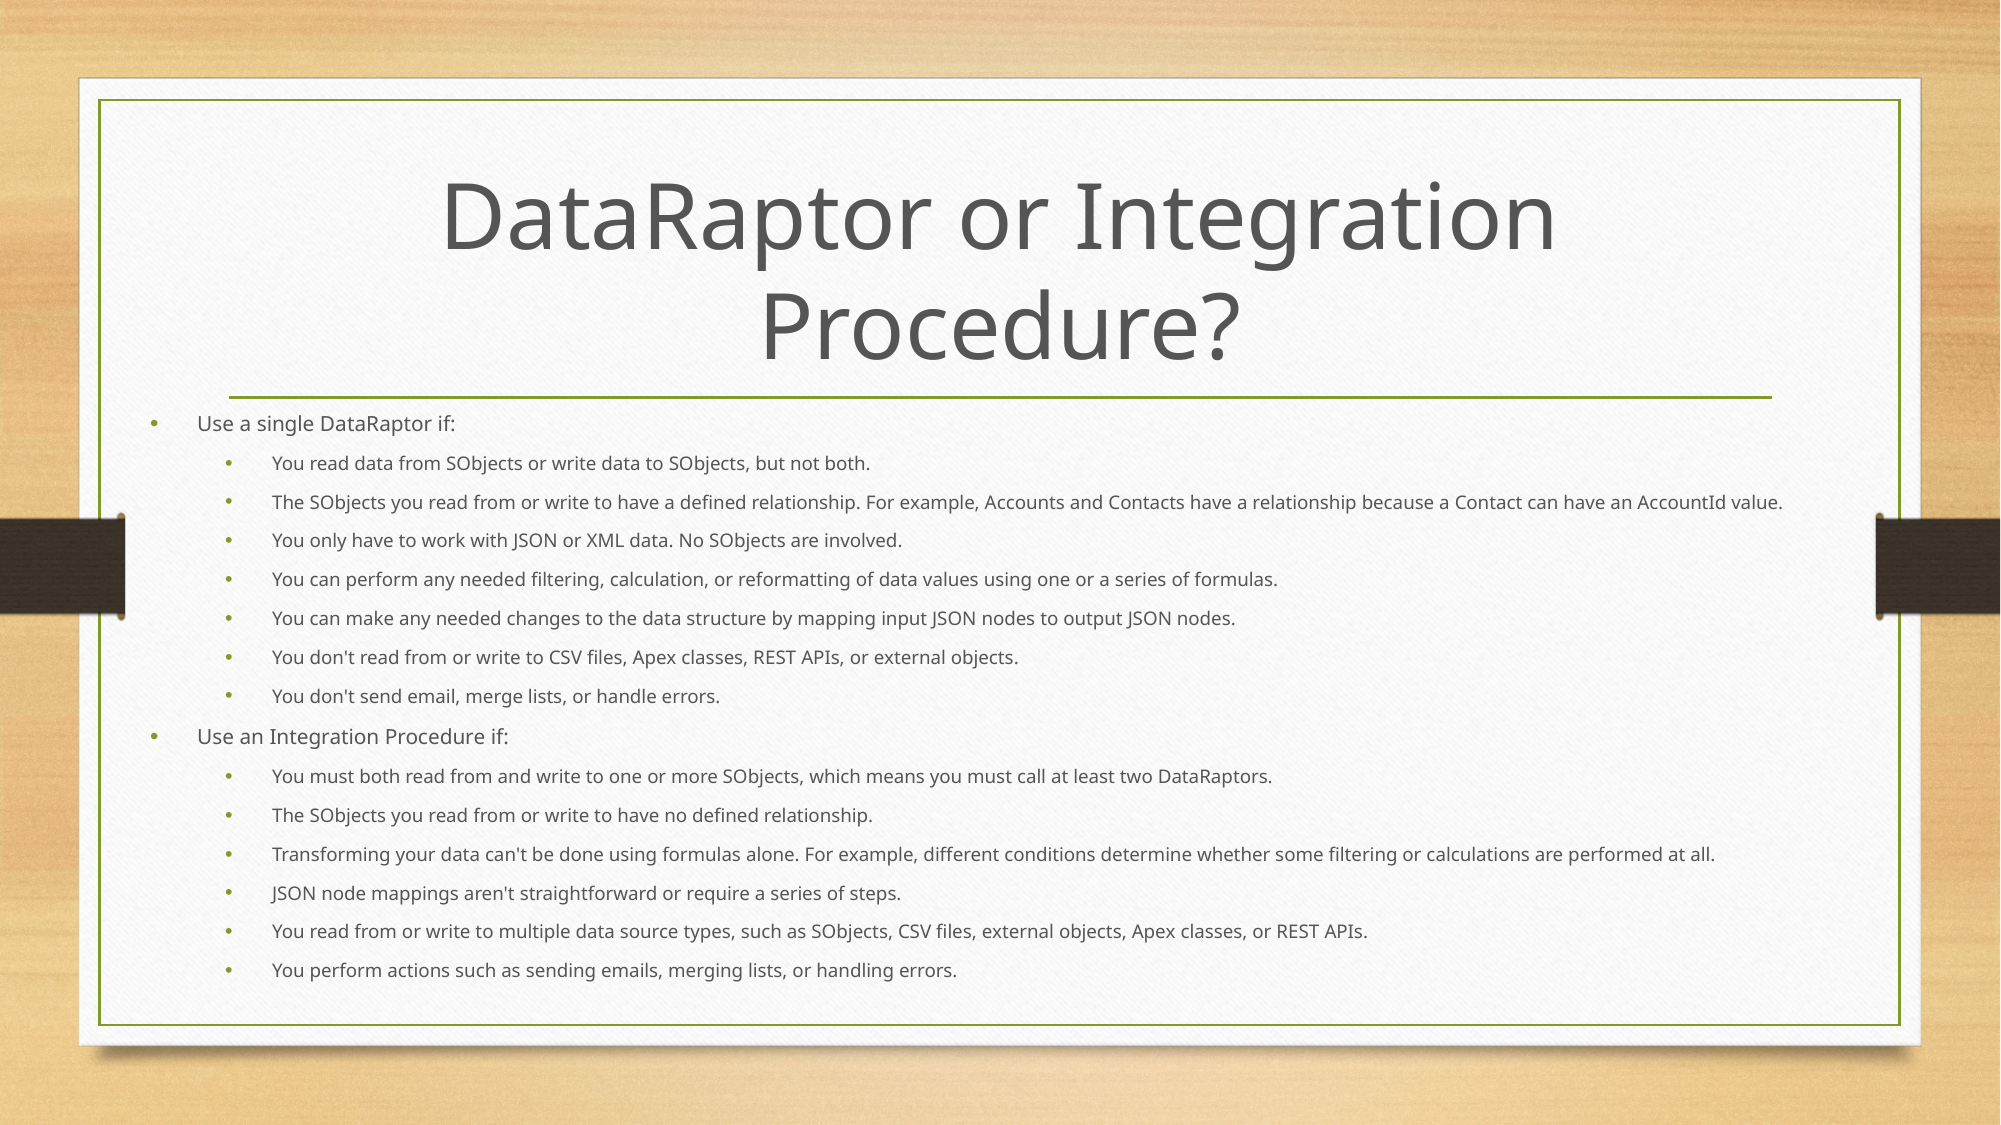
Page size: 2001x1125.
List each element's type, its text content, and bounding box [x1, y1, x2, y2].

list Use a single DataRaptor if: You read data from SObjects or write data to SObjects, but not both. The SObjects you read from or write to have a defined relationship. For example, Accounts and Contacts have a relationship because a Contact can have an AccountId value. You only have to work with JSON or XML data. No SObjects are involved. You can perform any needed filtering, calculation, or reformatting of data values using one or a series of formulas. You can make any needed changes to the data structure by mapping input JSON nodes to output JSON nodes. You don't read from or write to CSV files, Apex classes, REST APIs, or external objects. You don't send email, merge lists, or handle errors. Use an Integration Procedure if: You must both read from and write to one or more SObjects, which means you must call at least two DataRaptors. The SObjects you read from or write to have no defined relationship. Transforming your data can't be done using formulas alone. For example, different conditions determine whether some filtering or calculations are performed at all. JSON node mappings aren't straightforward or require a series of steps. You read from or write to multiple data source types, such as SObjects, CSV files, external objects, Apex classes, or REST APIs. You perform actions such as sending emails, merging lists, or handling errors. [135, 402, 1859, 996]
title DataRaptor or Integration Procedure? [212, 161, 1788, 375]
picture [0, 0, 2001, 1125]
